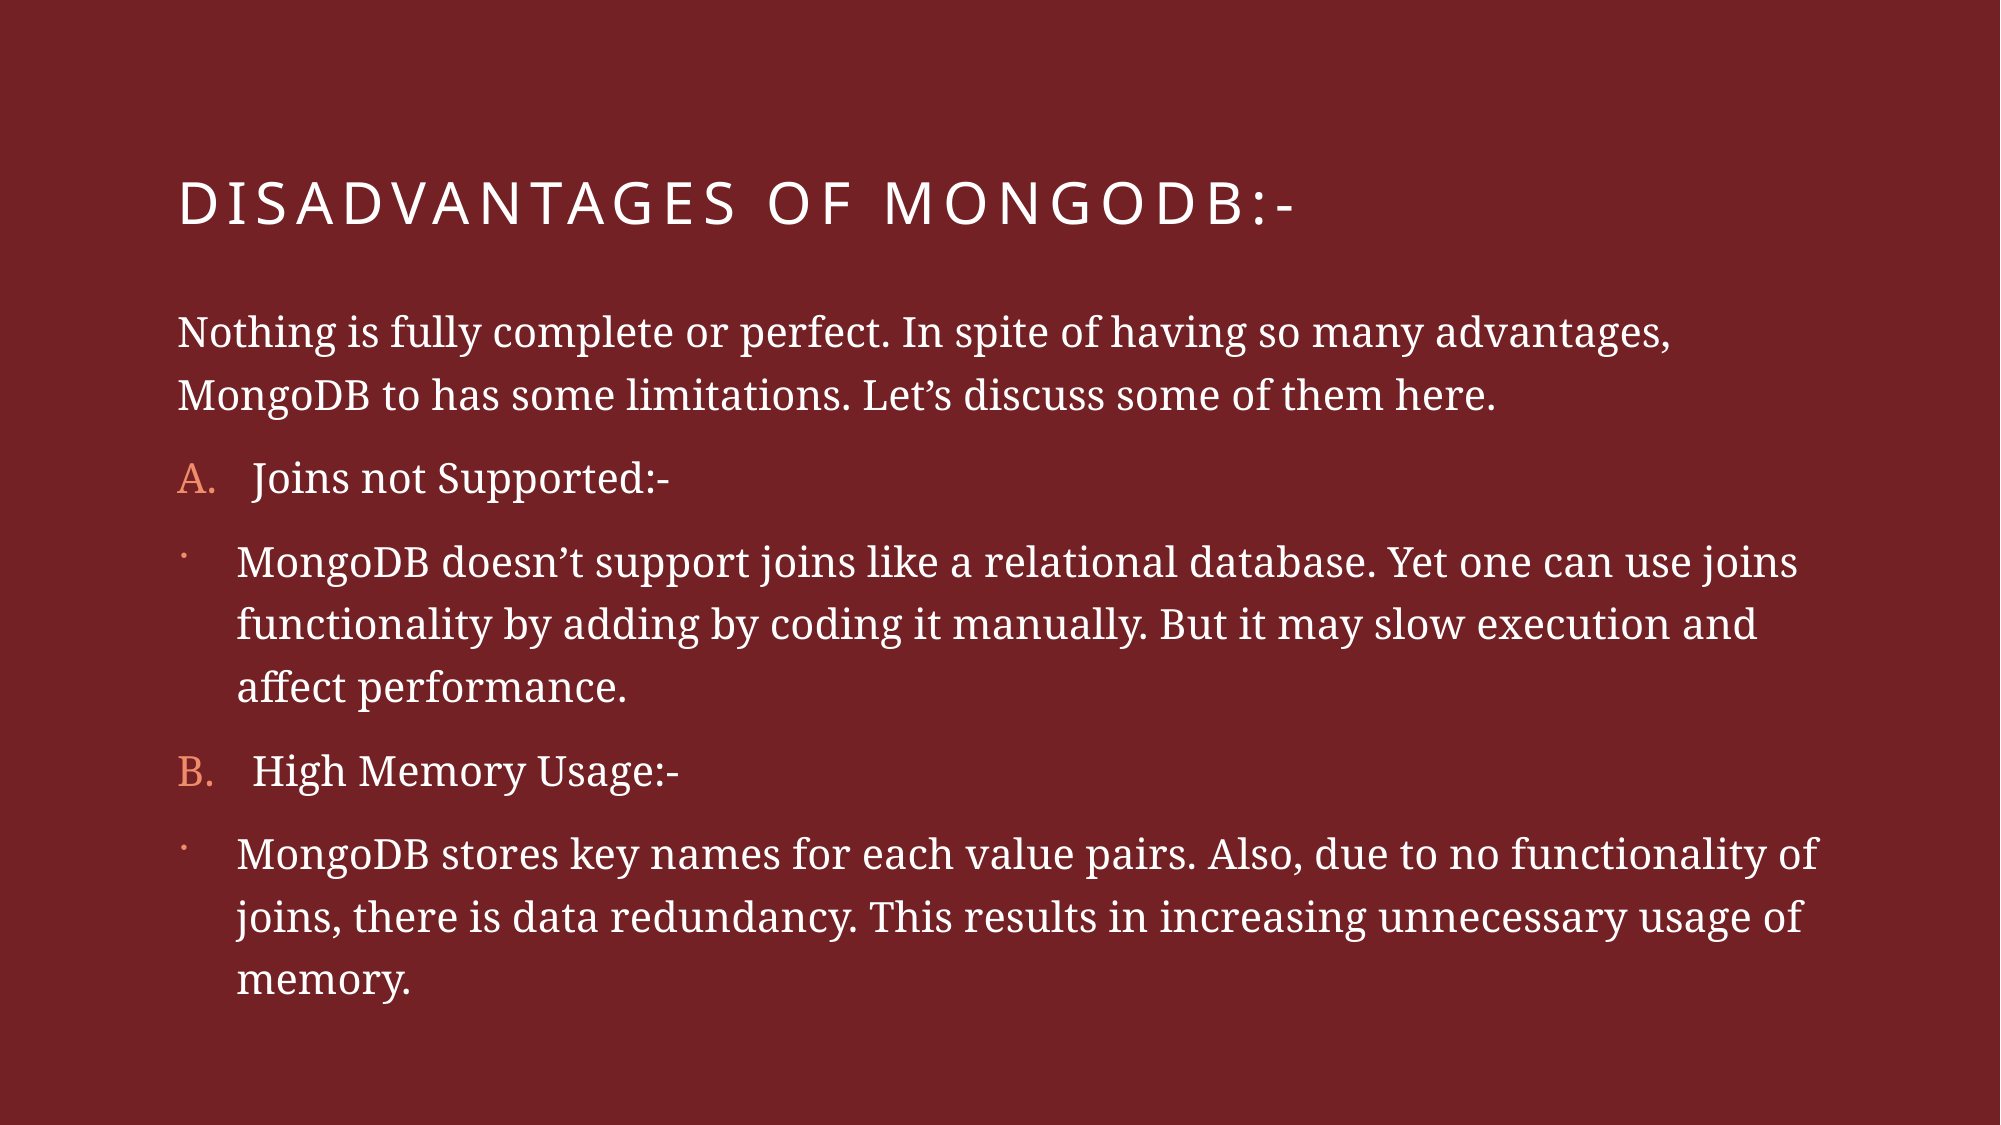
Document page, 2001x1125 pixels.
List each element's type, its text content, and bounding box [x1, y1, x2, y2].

title Disadvantages of mongodb:- [177, 165, 1822, 274]
list Nothing is fully complete or perfect. In spite of having so many advantages, MongoDB to has some limitations. Let’s discuss some of them here. Joins not Supported:- MongoDB doesn’t support joins like a relational database. Yet one can use joins functionality by adding by coding it manually. But it may slow execution and affect performance. High Memory Usage:- MongoDB stores key names for each value pairs. Also, due to no functionality of joins, there is data redundancy. This results in increasing unnecessary usage of memory. [177, 293, 1822, 1093]
